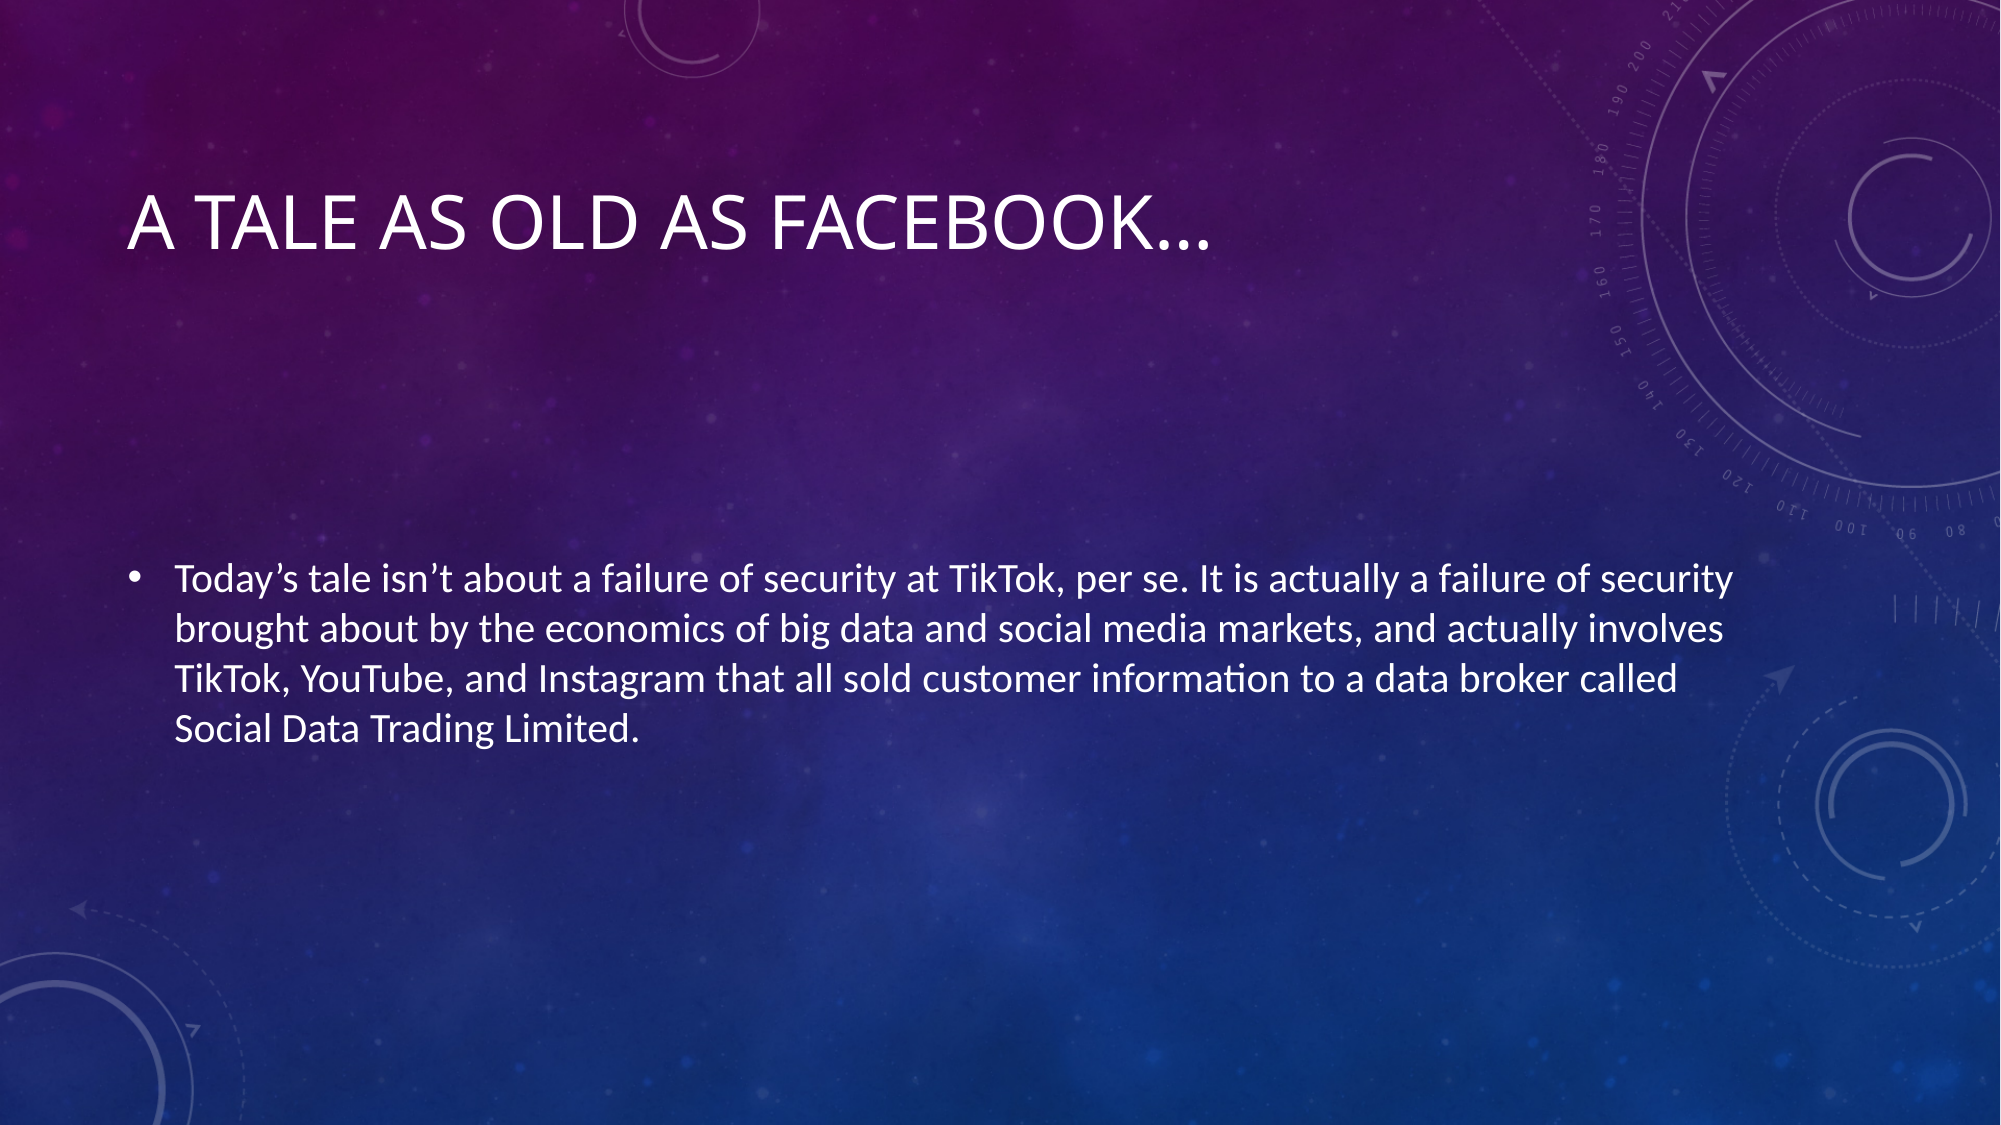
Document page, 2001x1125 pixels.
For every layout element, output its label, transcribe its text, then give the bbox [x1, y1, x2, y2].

picture [0, 0, 2001, 1125]
list Today’s tale isn’t about a failure of security at TikTok, per se. It is actually a failure of security brought about by the economics of big data and social media markets, and actually involves TikTok, YouTube, and Instagram that all sold customer information to a data broker called Social Data Trading Limited. [112, 351, 1775, 950]
title A tale as old as Facebook… [112, 99, 1775, 339]
